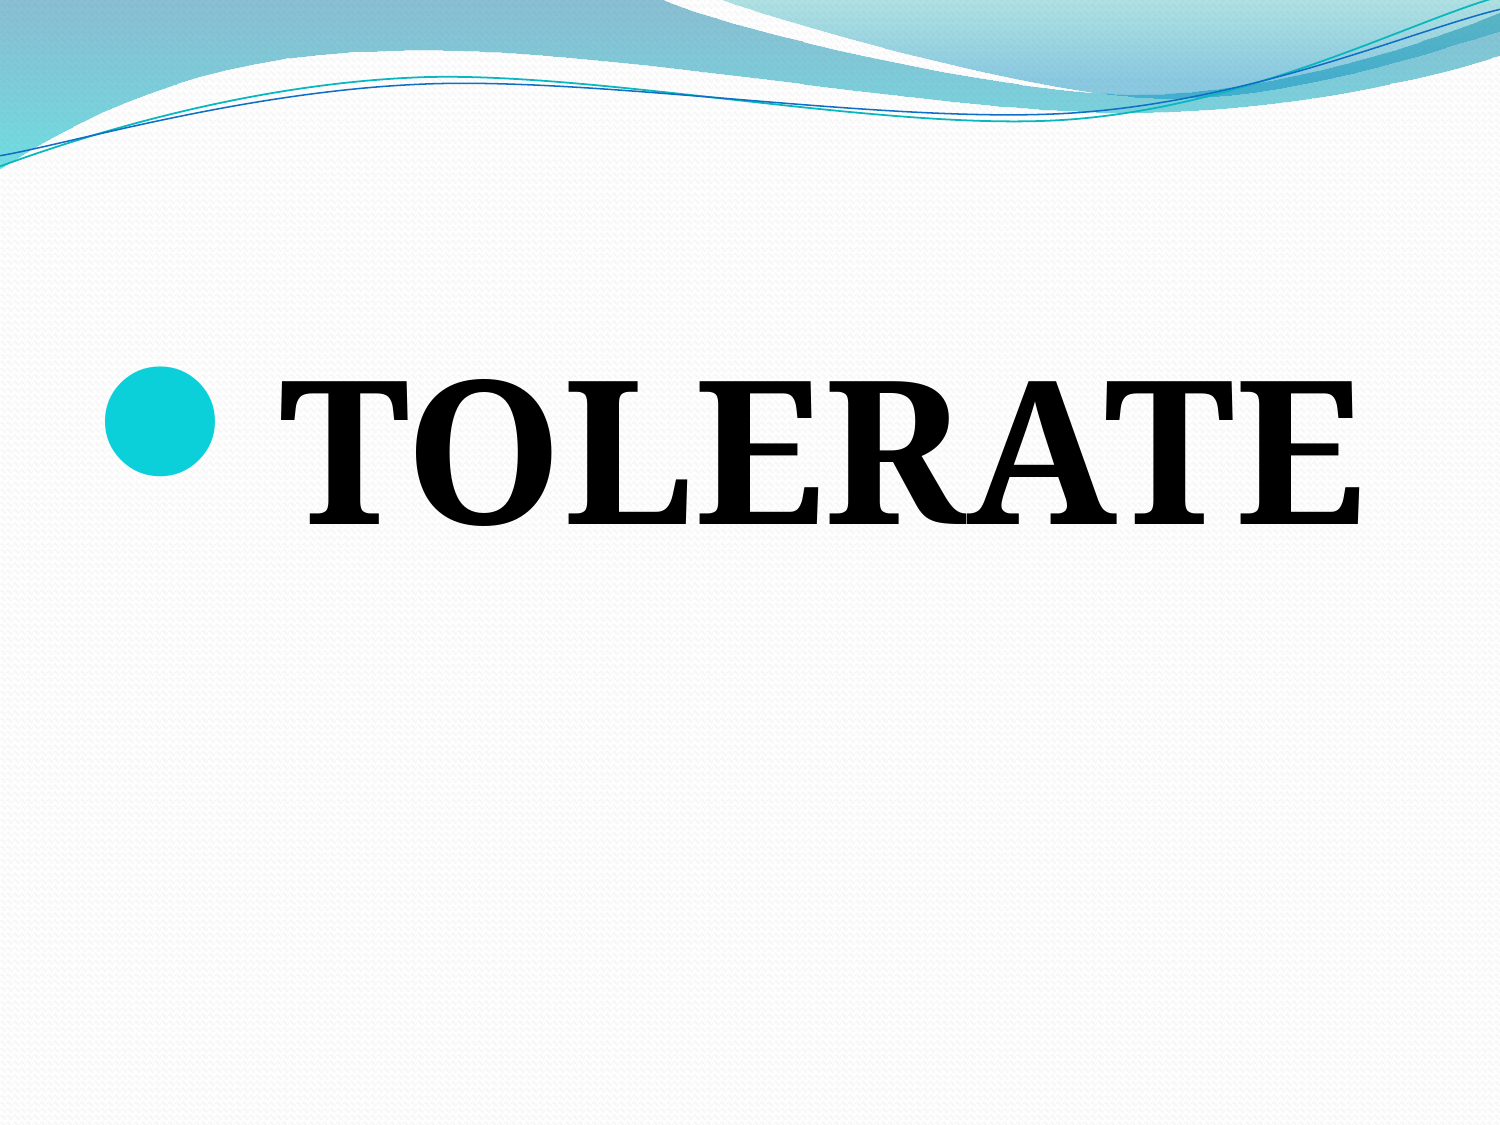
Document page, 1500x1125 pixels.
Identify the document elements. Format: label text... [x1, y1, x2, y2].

list TOLERATE [75, 317, 1425, 1038]
